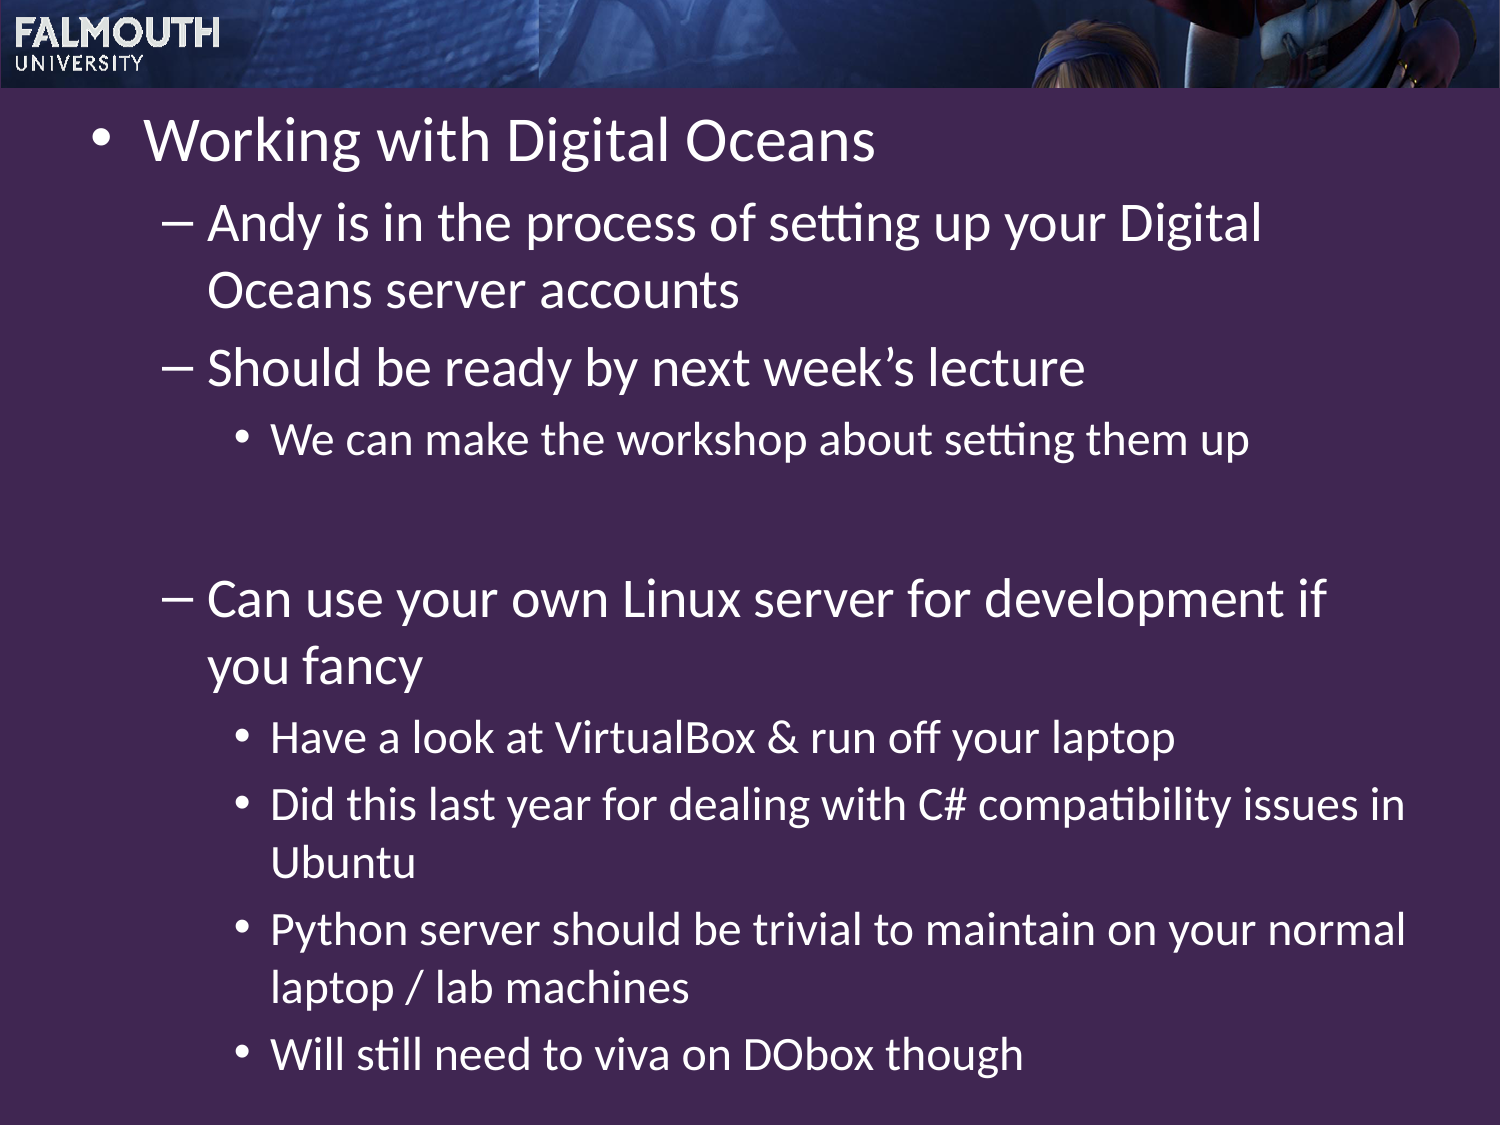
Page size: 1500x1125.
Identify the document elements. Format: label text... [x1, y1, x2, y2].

picture [0, 0, 1500, 90]
list Working with Digital Oceans Andy is in the process of setting up your Digital Oceans server accounts Should be ready by next week’s lecture We can make the workshop about setting them up Can use your own Linux server for development if you fancy Have a look at VirtualBox & run off your laptop Did this last year for dealing with C# compatibility issues in Ubuntu Python server should be trivial to maintain on your normal laptop / lab machines Will still need to viva on DObox though [75, 90, 1425, 1094]
